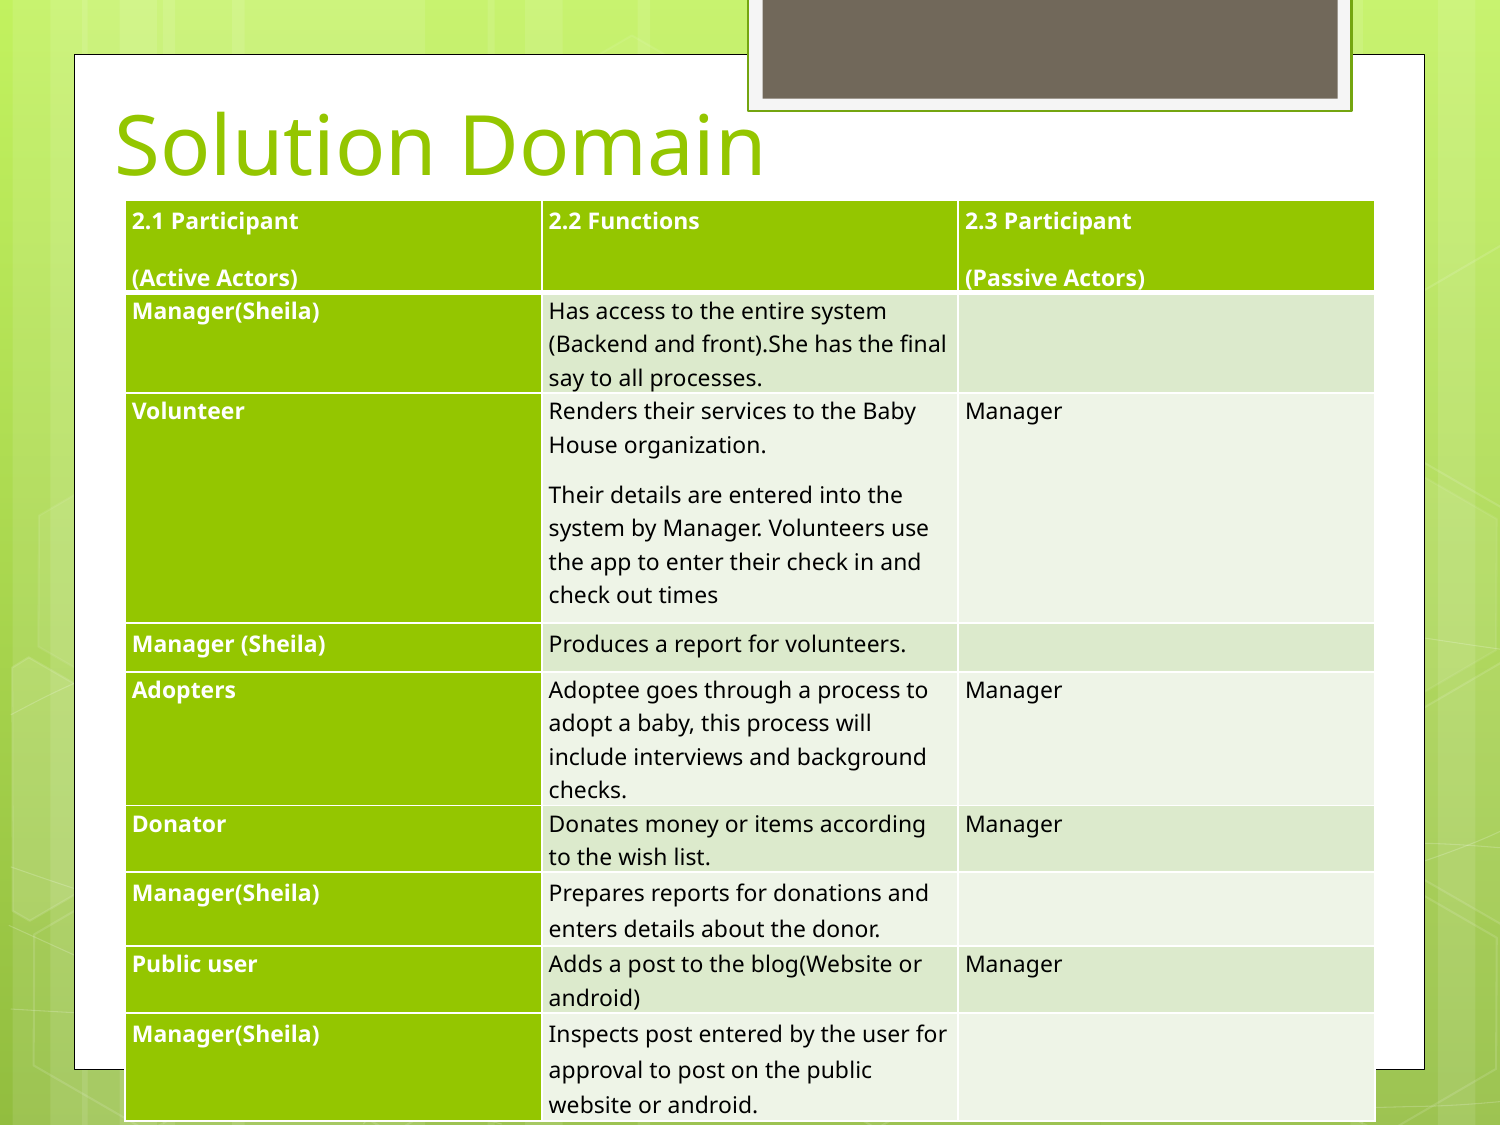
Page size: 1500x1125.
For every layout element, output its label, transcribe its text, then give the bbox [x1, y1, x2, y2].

table_cell Adds a post to the blog(Website or android) [543, 947, 957, 1012]
table_cell Adoptee goes through a process to adopt a baby, this process will include interviews and background checks. [543, 673, 957, 805]
table_header 2.2 Functions [543, 201, 957, 290]
table_cell Donator [126, 806, 541, 871]
table_header 2.3 Participant (Passive Actors) [959, 201, 1374, 290]
title Solution Domain [99, 75, 788, 200]
table_cell Manager [959, 806, 1374, 871]
table_cell [959, 1014, 1374, 1120]
table_cell Has access to the entire system (Backend and front).She has the final say to all processes. [543, 295, 957, 392]
table_cell Produces a report for volunteers. [543, 624, 957, 671]
table_cell Renders their services to the Baby House organization. Their details are entered into the system by Manager. Volunteers use the app to enter their check in and check out times [543, 394, 957, 622]
table_header 2.1 Participant (Active Actors) [126, 201, 541, 290]
table_cell Manager [959, 947, 1374, 1012]
table_cell Inspects post entered by the user for approval to post on the public website or android. [543, 1014, 957, 1120]
table_cell Manager(Sheila) [126, 1014, 541, 1120]
table_cell Donates money or items according to the wish list. [543, 806, 957, 871]
table_cell Manager [959, 673, 1374, 805]
table_cell Manager(Sheila) [126, 295, 541, 392]
table_cell Public user [126, 947, 541, 1012]
table_cell [959, 624, 1374, 671]
table_cell Prepares reports for donations and enters details about the donor. [543, 873, 957, 945]
table_cell Manager(Sheila) [126, 873, 541, 945]
table_cell Manager (Sheila) [126, 624, 541, 671]
table_cell [959, 873, 1374, 945]
table_cell [959, 295, 1374, 392]
table_cell Volunteer [126, 394, 541, 622]
table_cell Manager [959, 394, 1374, 622]
table_cell Adopters [126, 673, 541, 805]
